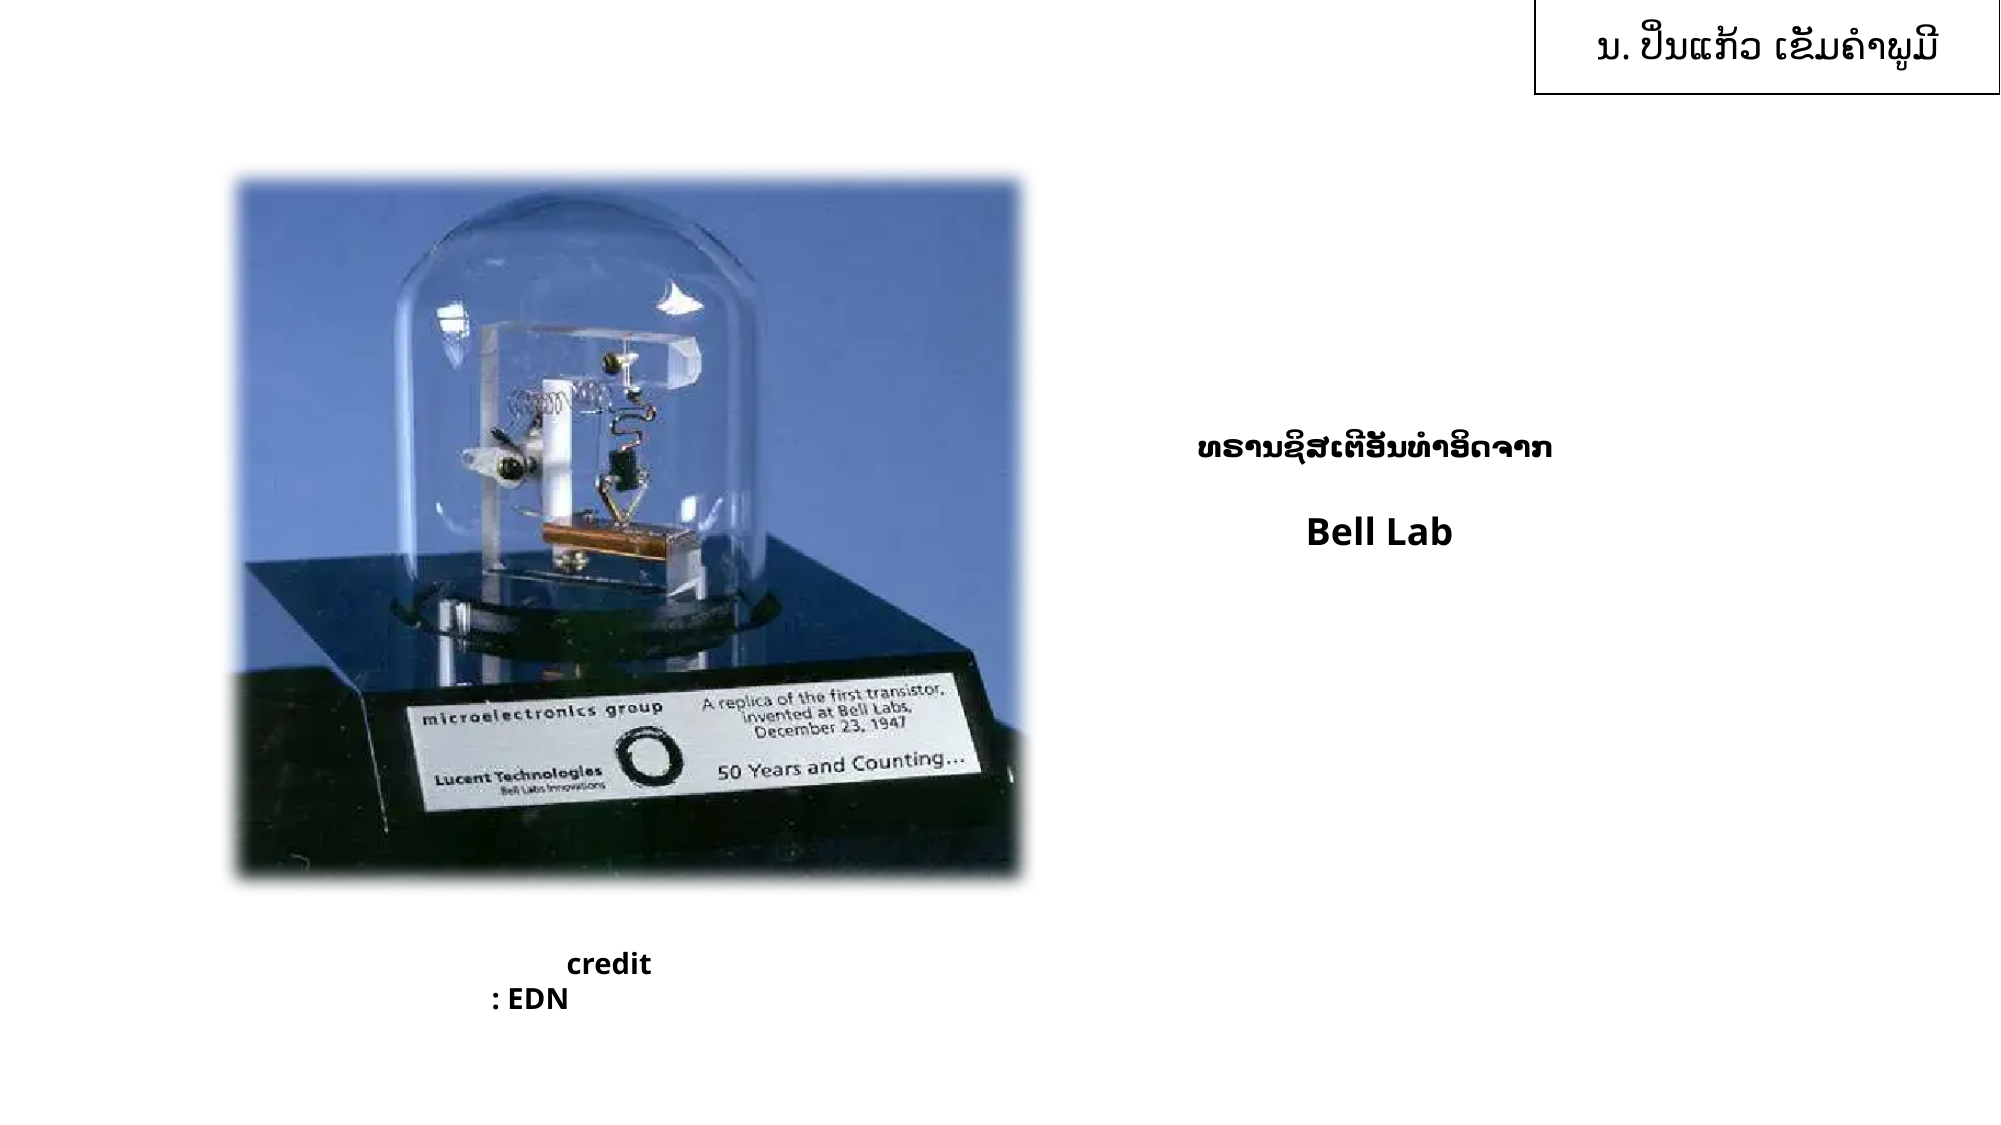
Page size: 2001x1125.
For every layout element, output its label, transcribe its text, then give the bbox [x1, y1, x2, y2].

text_box ນ. ປິ່ນແກ້ວ ເຂັມຄຳພູມີ [1534, 0, 2000, 95]
text_box [428, 26, 2000, 102]
picture [219, 162, 1038, 896]
text_box credit: EDN [476, 955, 670, 1006]
text_box ທຣານຊິສເຕີອັນທຳອິດຈາກ Bell Lab [1038, 421, 1731, 561]
